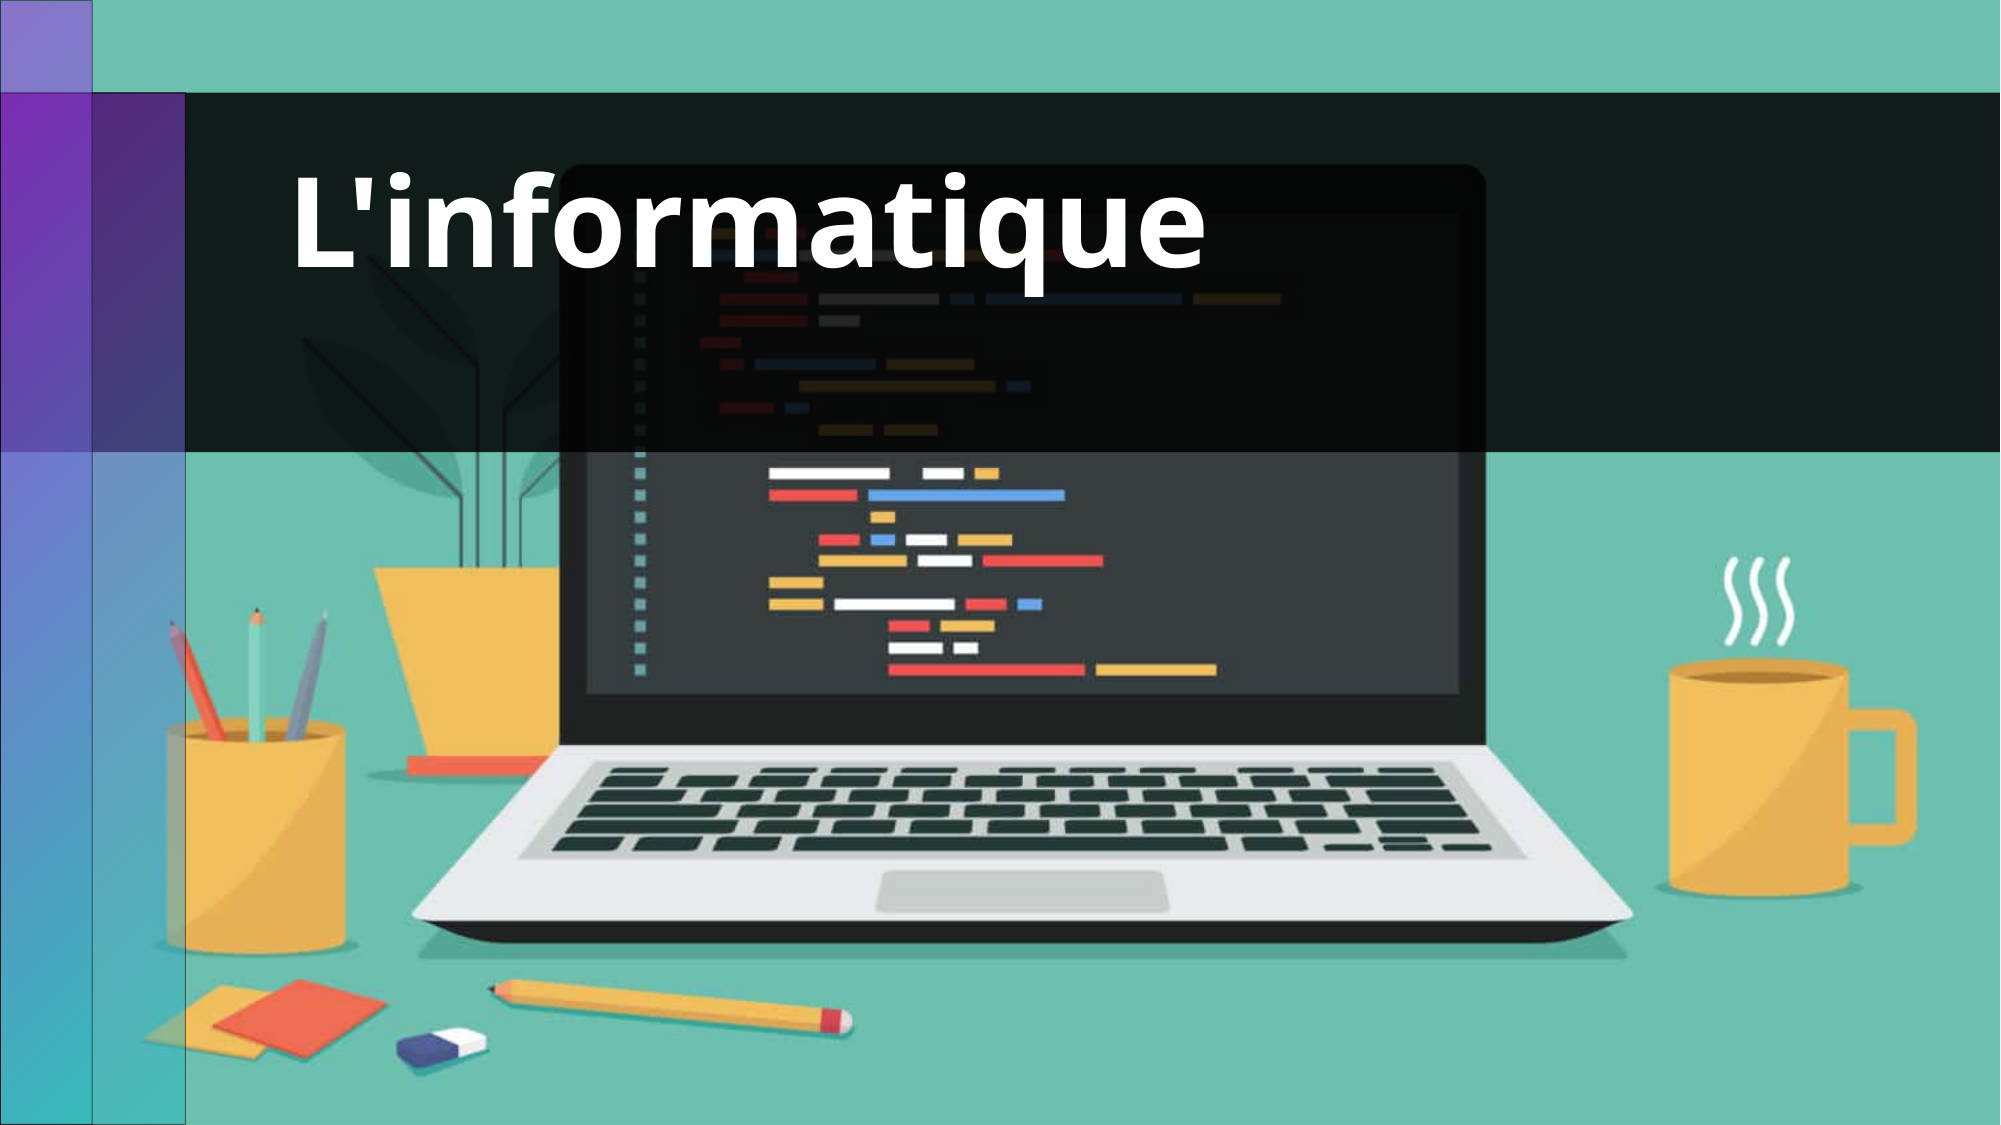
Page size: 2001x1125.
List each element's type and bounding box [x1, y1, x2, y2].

list [0, 0, 2000, 1125]
